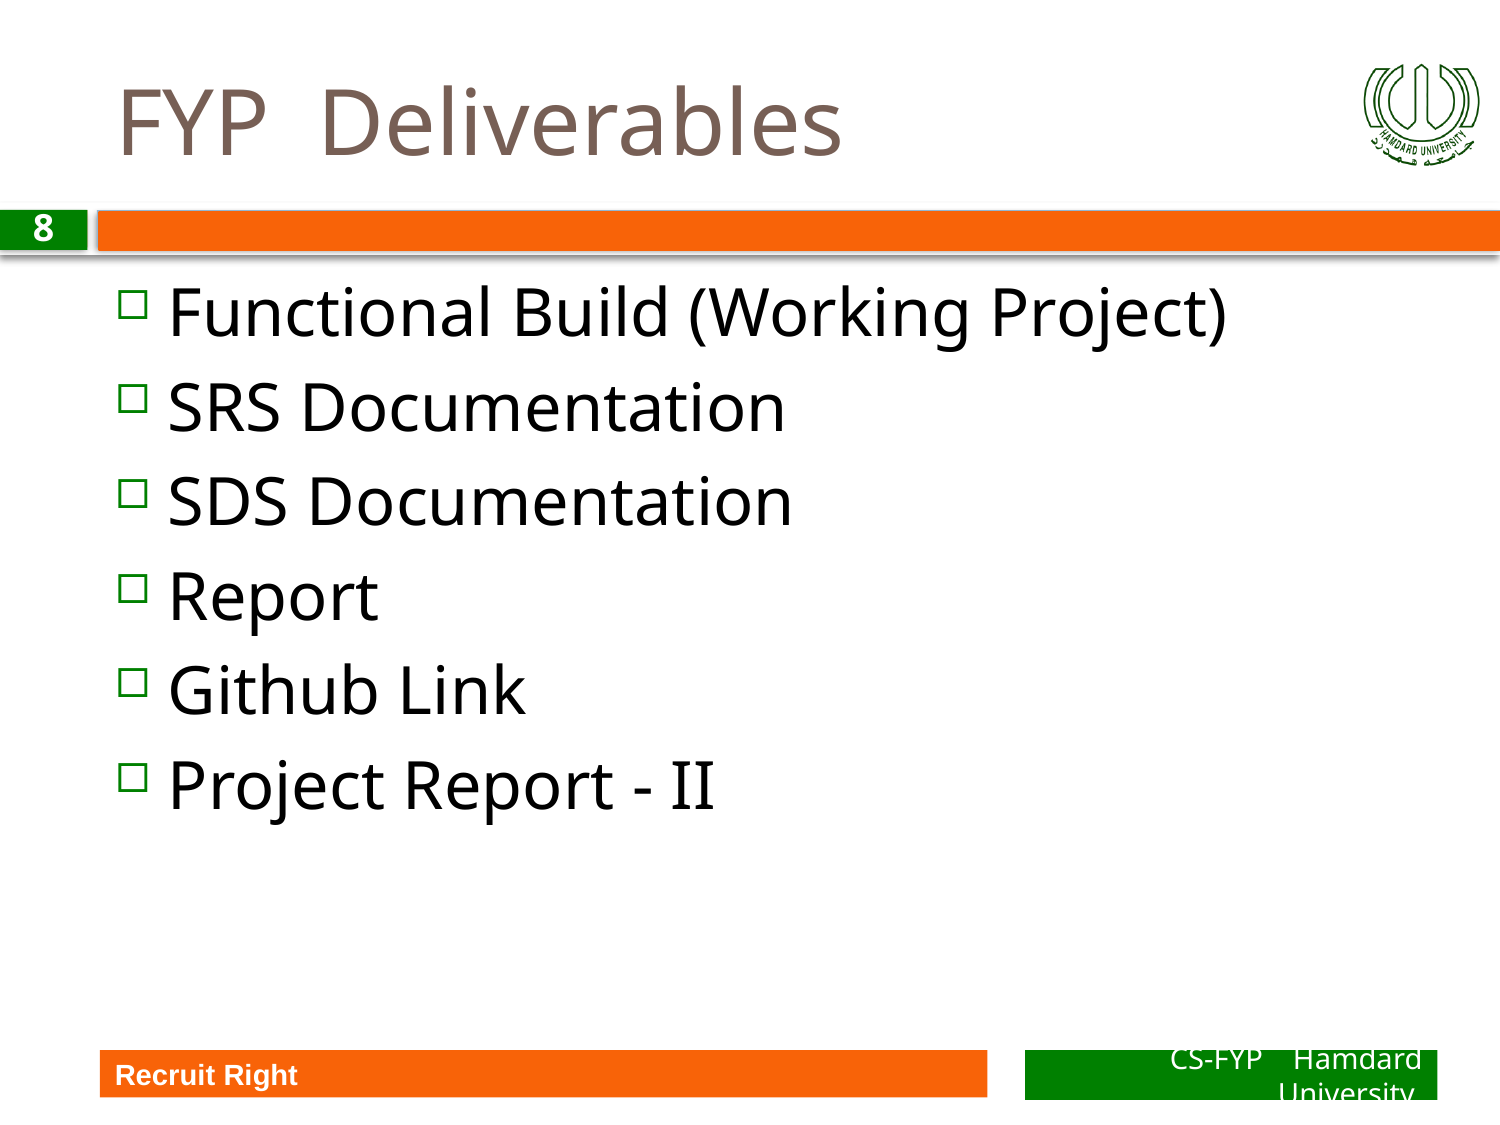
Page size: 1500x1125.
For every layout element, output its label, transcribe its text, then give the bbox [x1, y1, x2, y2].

footer Recruit Right [99, 1050, 988, 1098]
picture [1362, 62, 1483, 168]
list Functional Build (Working Project) SRS Documentation SDS Documentation Report Github Link Project Report - II [100, 262, 1438, 1000]
slide_number CS-FYP Hamdard University [1025, 1050, 1438, 1100]
slide_number 8 [0, 209, 88, 250]
title FYP Deliverables [100, 37, 1350, 200]
